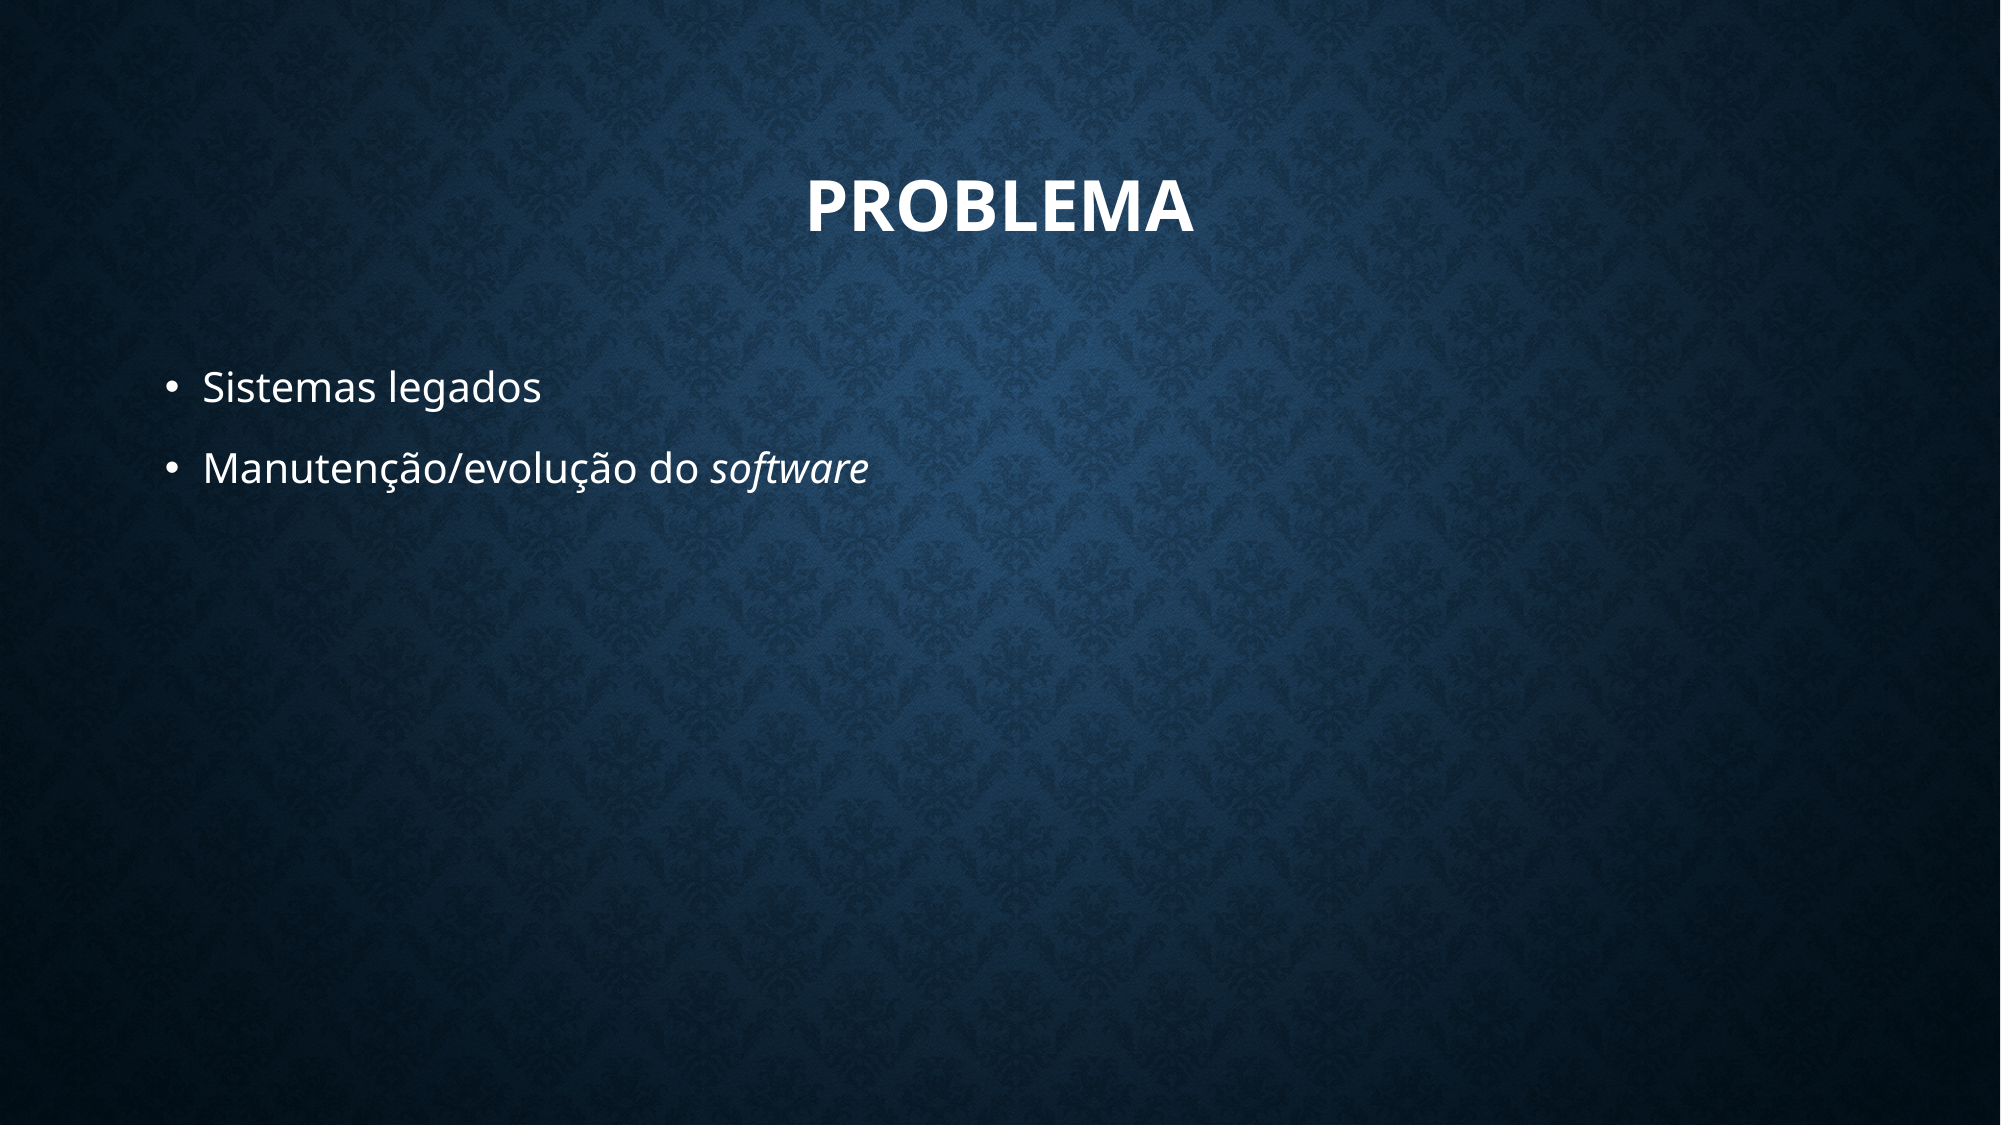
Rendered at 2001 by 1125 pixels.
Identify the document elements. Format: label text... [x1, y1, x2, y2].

list Sistemas legados Manutenção/evolução do software [149, 343, 1849, 950]
title problema [149, 99, 1849, 318]
